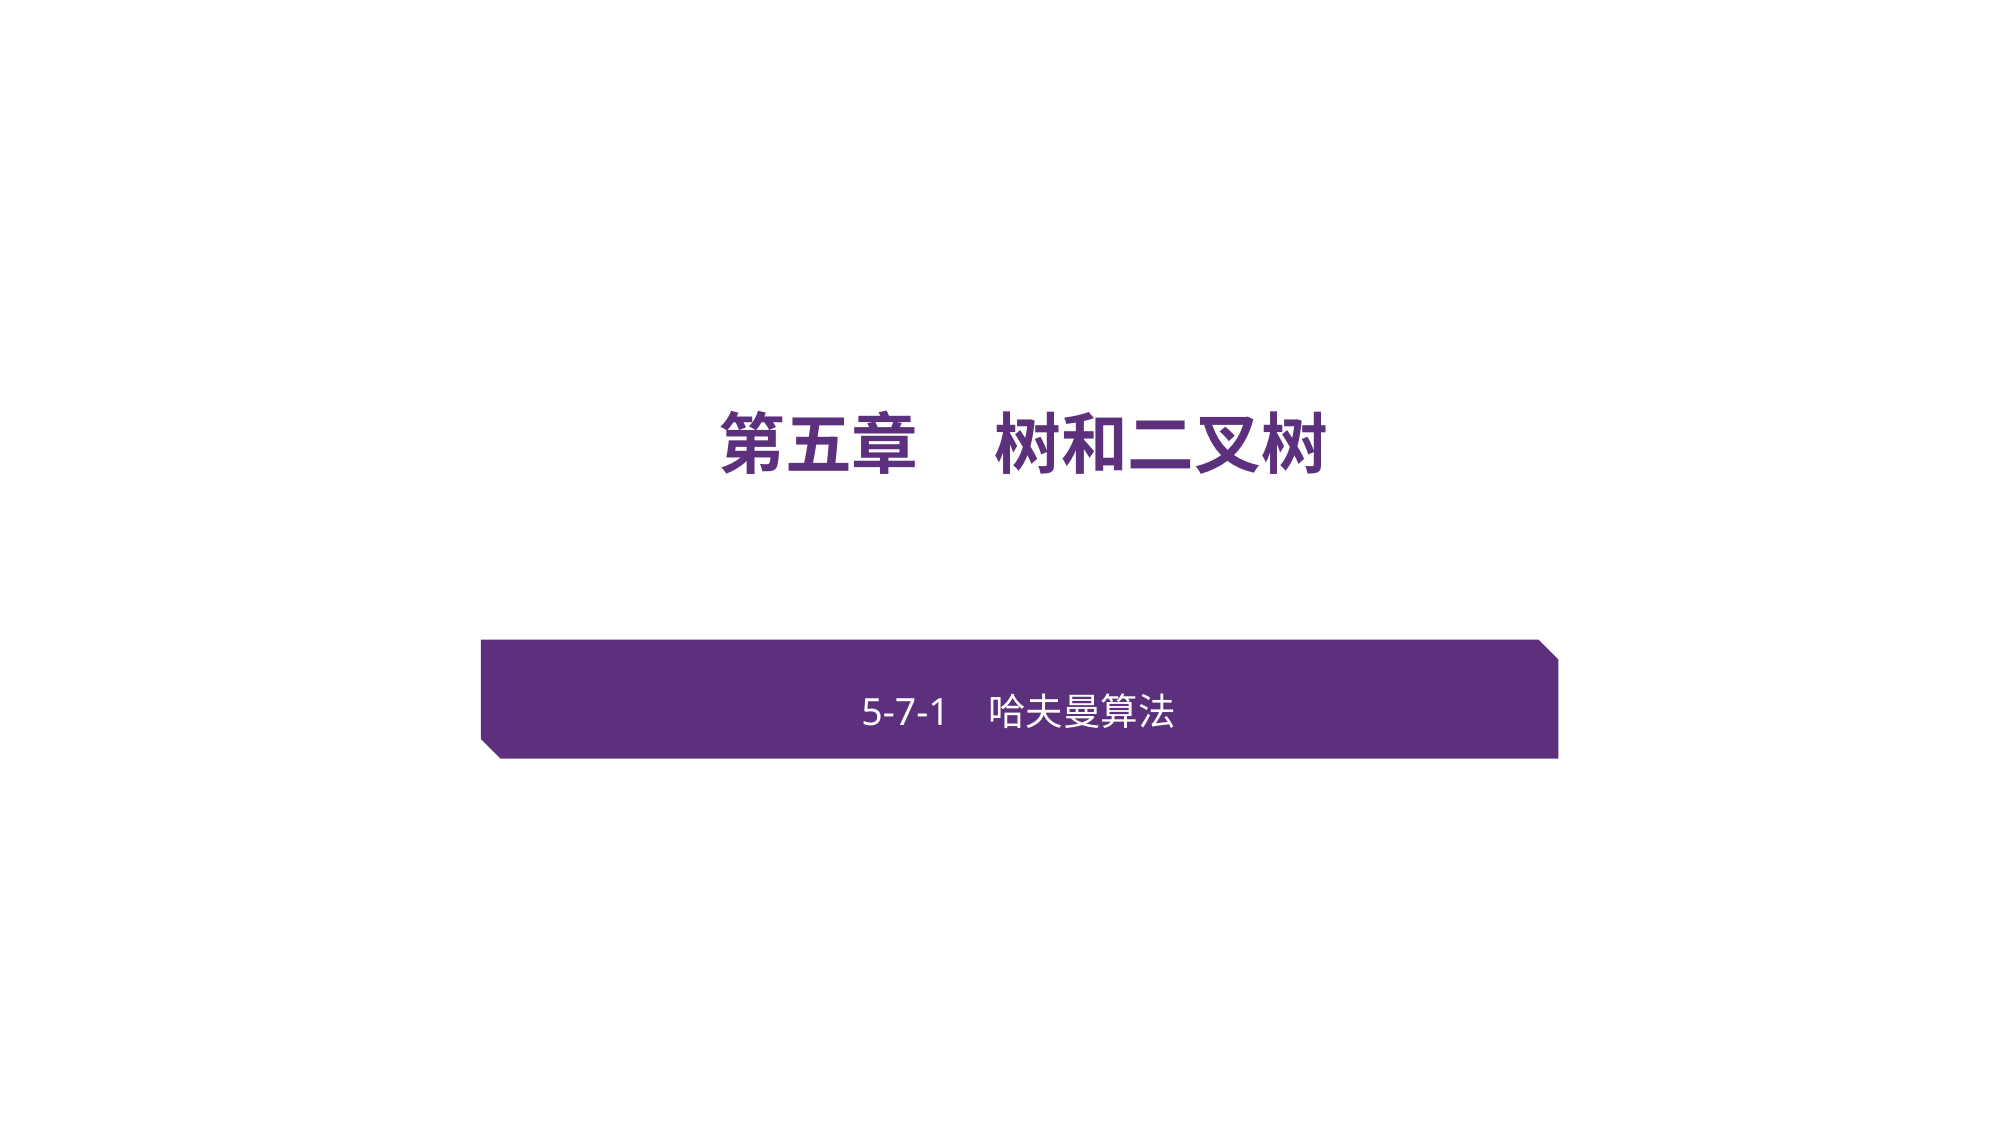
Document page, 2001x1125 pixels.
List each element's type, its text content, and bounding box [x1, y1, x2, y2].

text_box v [382, 326, 1644, 550]
text_box 5-7-1 哈夫曼算法 [554, 658, 1483, 741]
text_box [479, 638, 1560, 760]
text_box 第五章 树和二叉树 [469, 394, 1578, 489]
